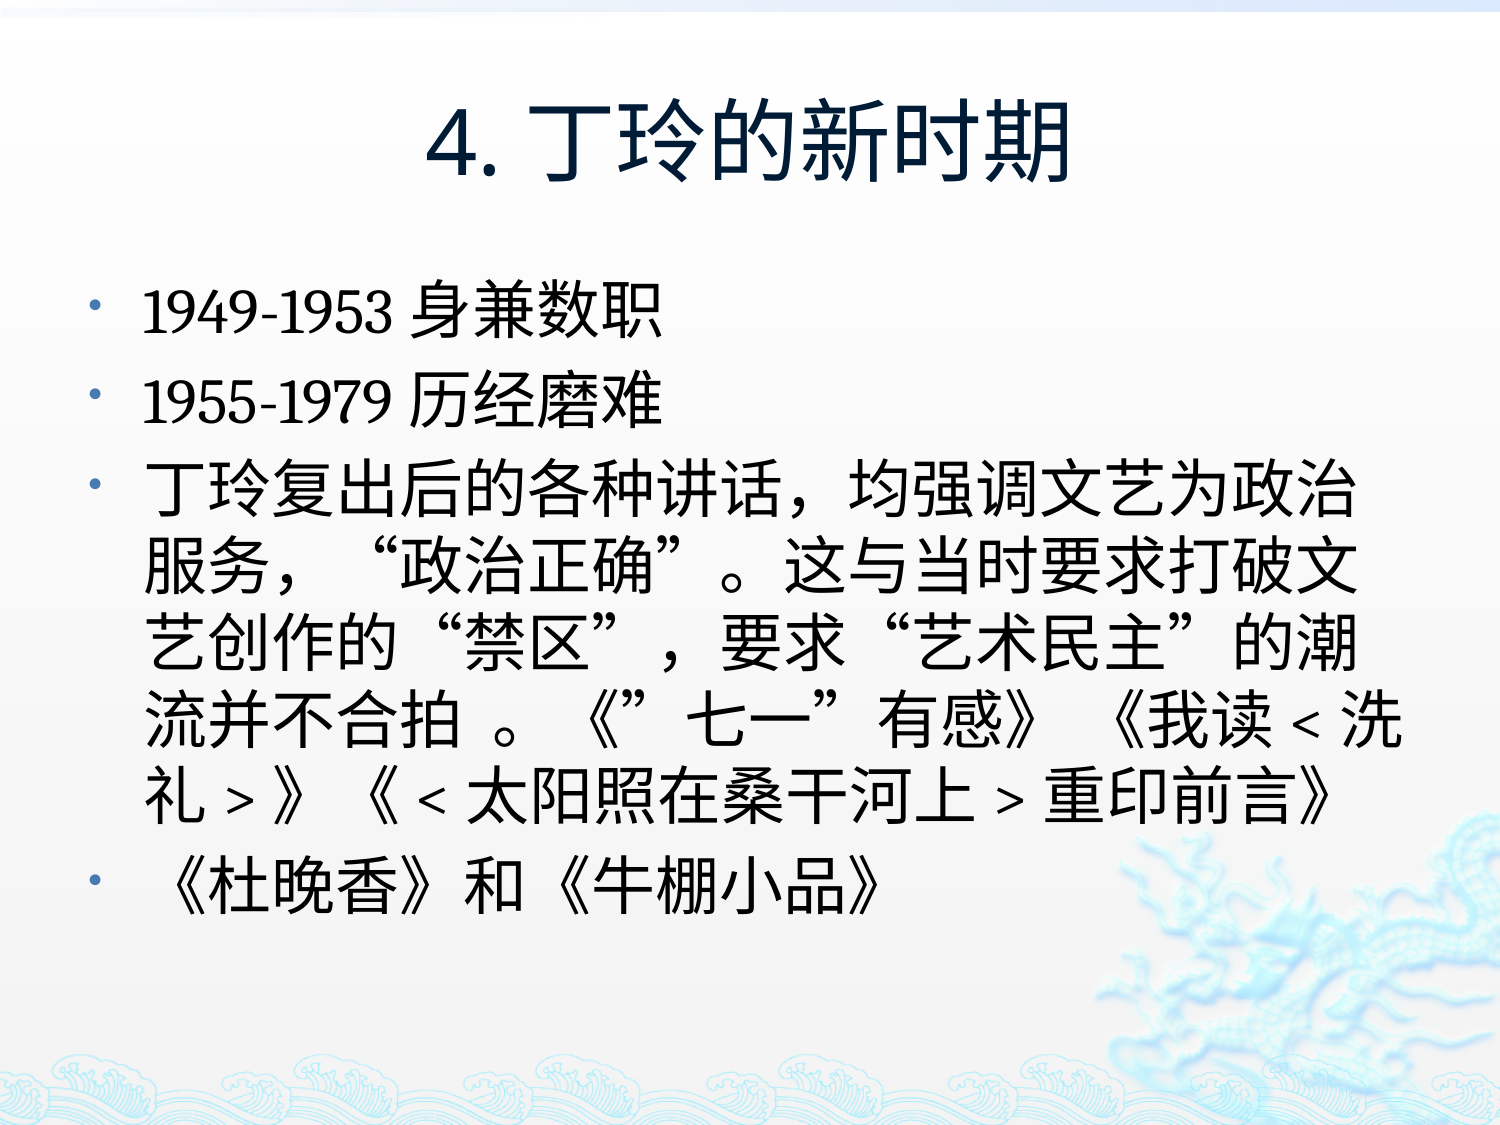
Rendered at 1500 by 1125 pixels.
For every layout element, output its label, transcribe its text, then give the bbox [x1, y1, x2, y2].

list 1949-1953身兼数职 1955-1979历经磨难 丁玲复出后的各种讲话，均强调文艺为政治服务，“政治正确”。这与当时要求打破文艺创作的“禁区”，要求“艺术民主”的潮流并不合拍 。《”七一”有感》 《我读<洗礼>》《<太阳照在桑干河上>重印前言》 《杜晚香》和《牛棚小品》 [75, 262, 1425, 1005]
title 4.丁玲的新时期 [75, 45, 1425, 233]
